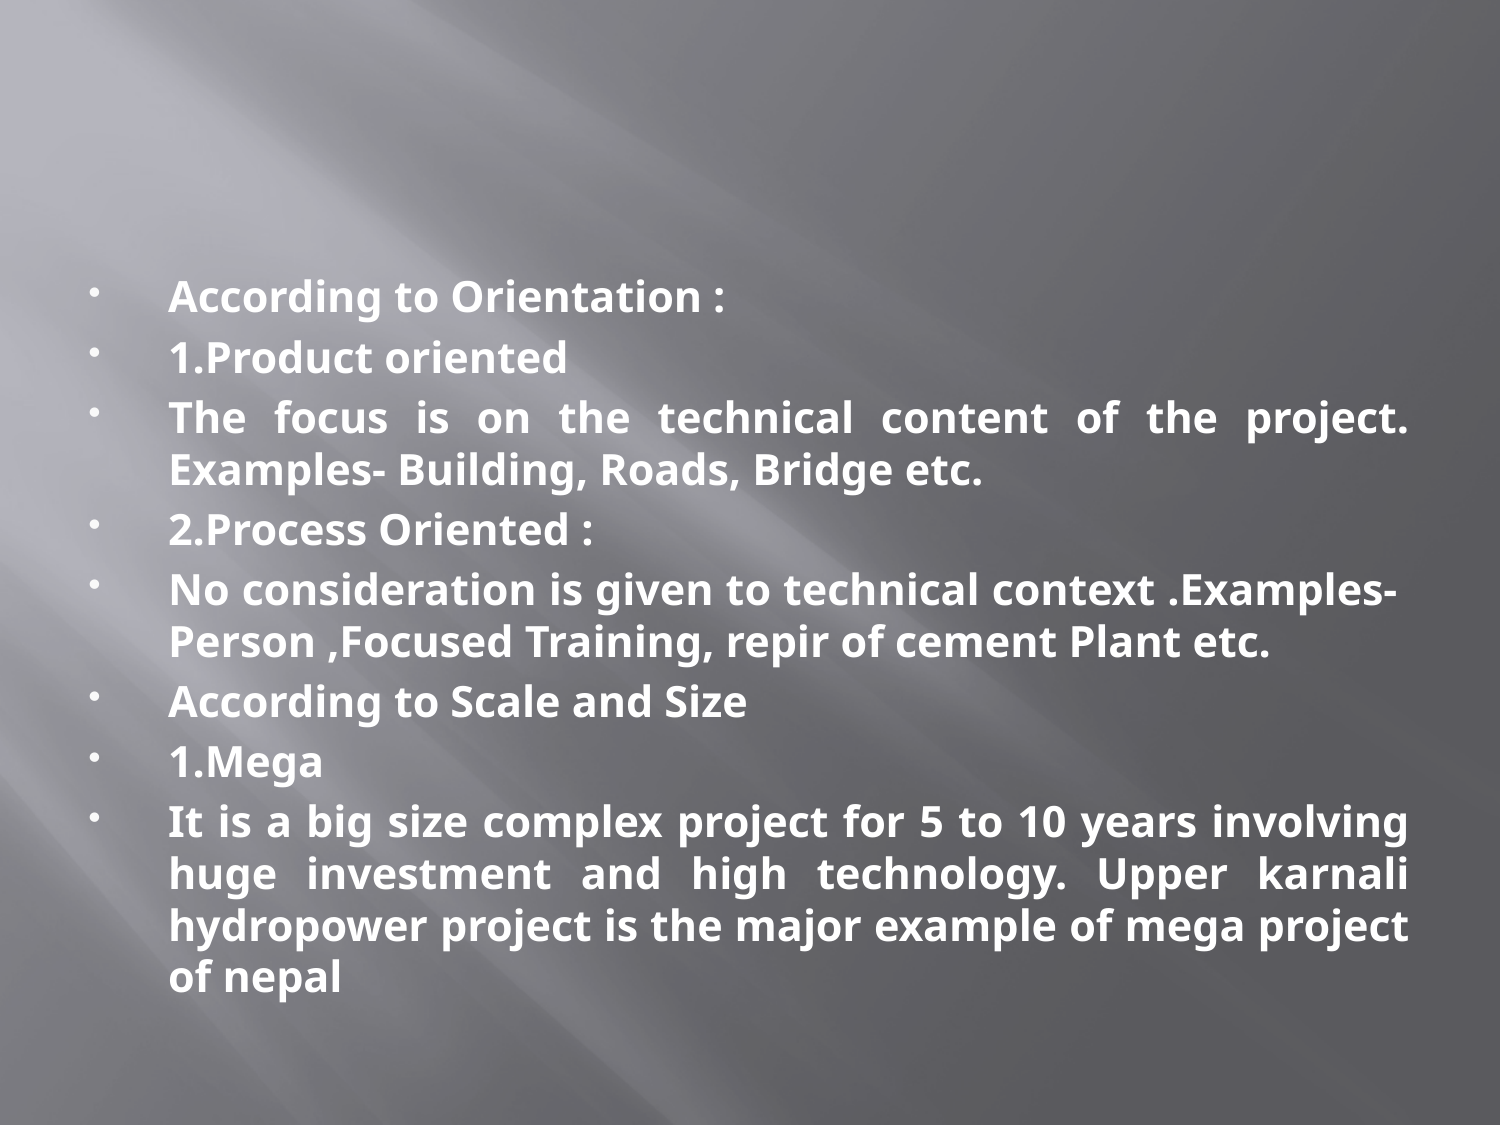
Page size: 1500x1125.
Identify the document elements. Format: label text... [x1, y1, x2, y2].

list According to Orientation : 1.Product oriented The focus is on the technical content of the project. Examples- Building, Roads, Bridge etc. 2.Process Oriented : No consideration is given to technical context .Examples- Person ,Focused Training, repir of cement Plant etc. According to Scale and Size 1.Mega It is a big size complex project for 5 to 10 years involving huge investment and high technology. Upper karnali hydropower project is the major example of mega project of nepal [75, 262, 1425, 1035]
